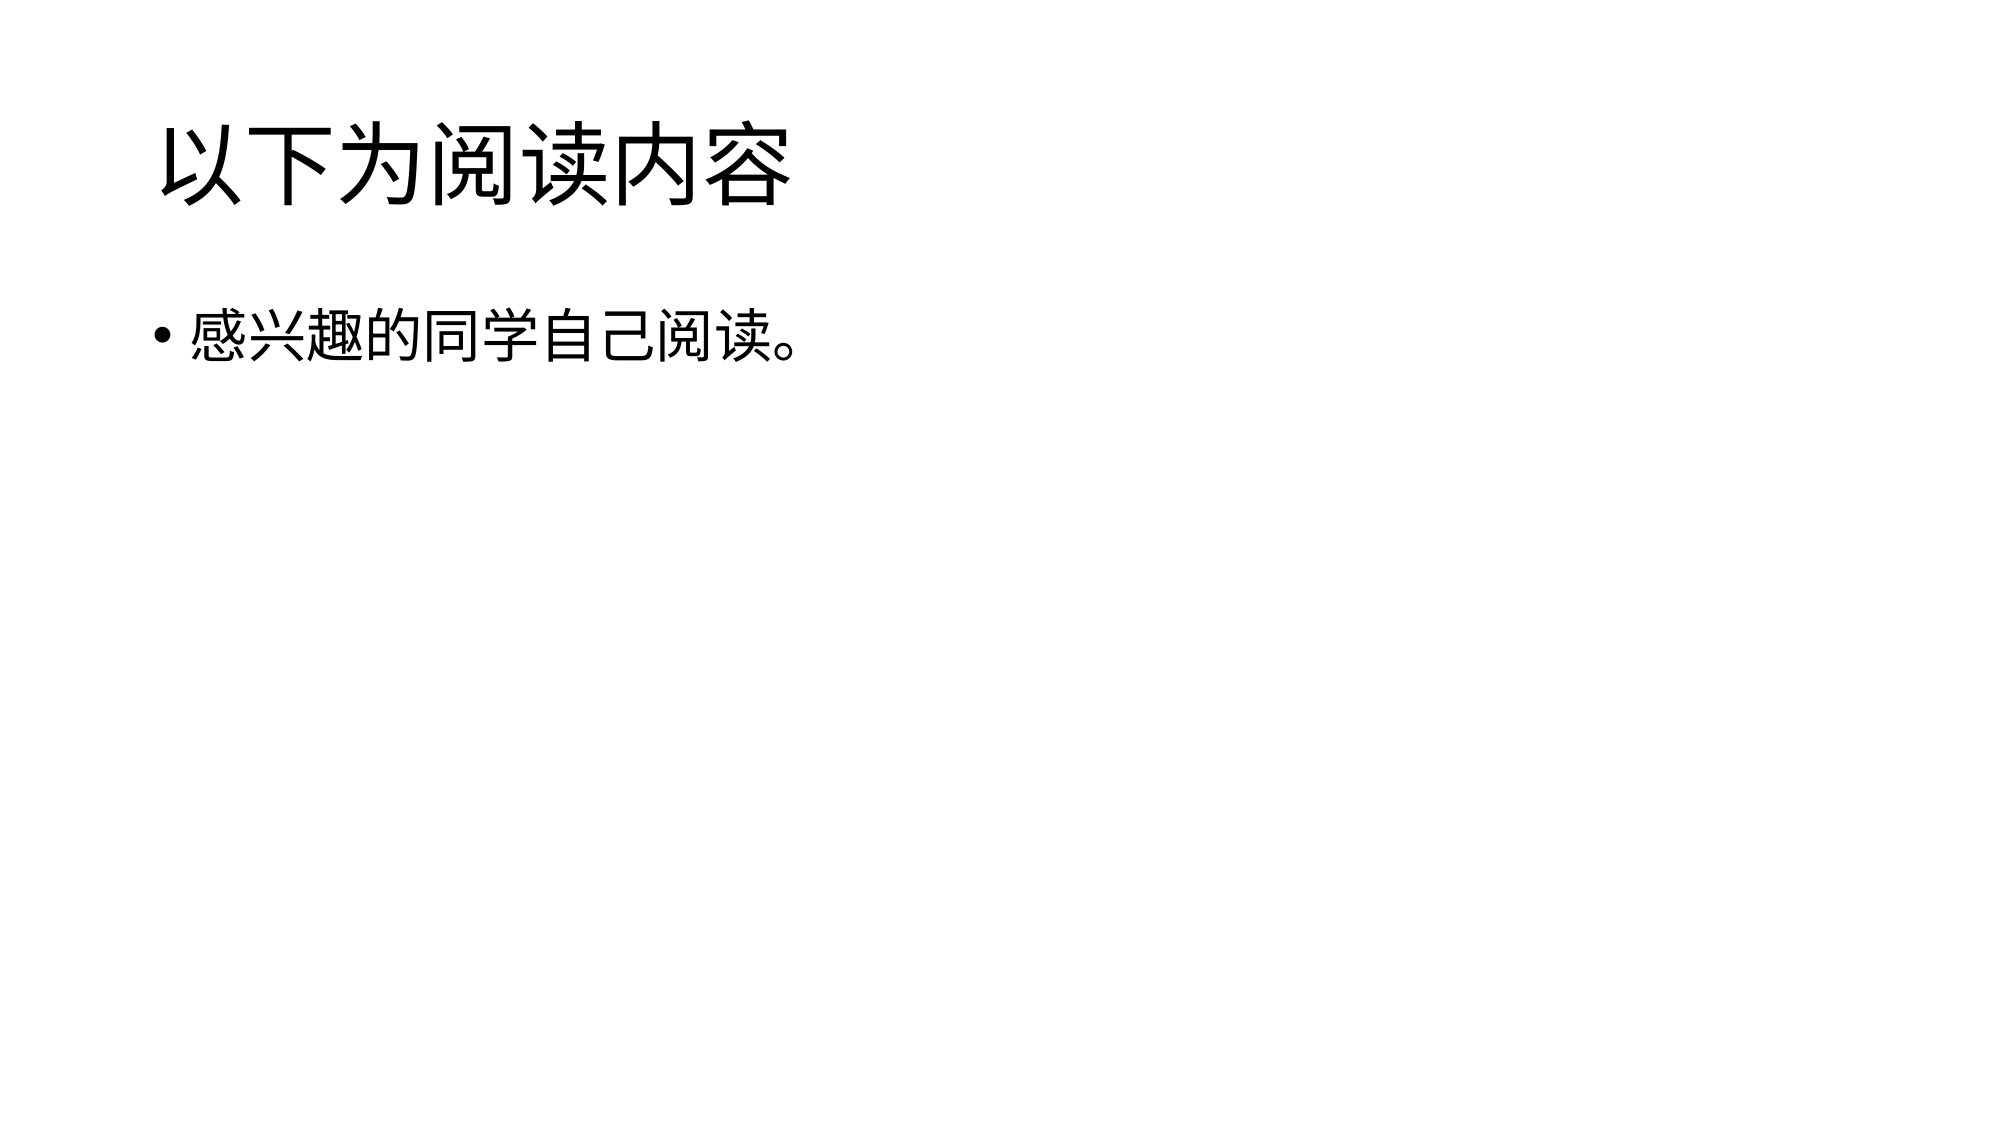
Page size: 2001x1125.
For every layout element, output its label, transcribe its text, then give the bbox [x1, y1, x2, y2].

title 以下为阅读内容 [137, 59, 1863, 278]
list 感兴趣的同学自己阅读。 [137, 299, 1863, 1014]
